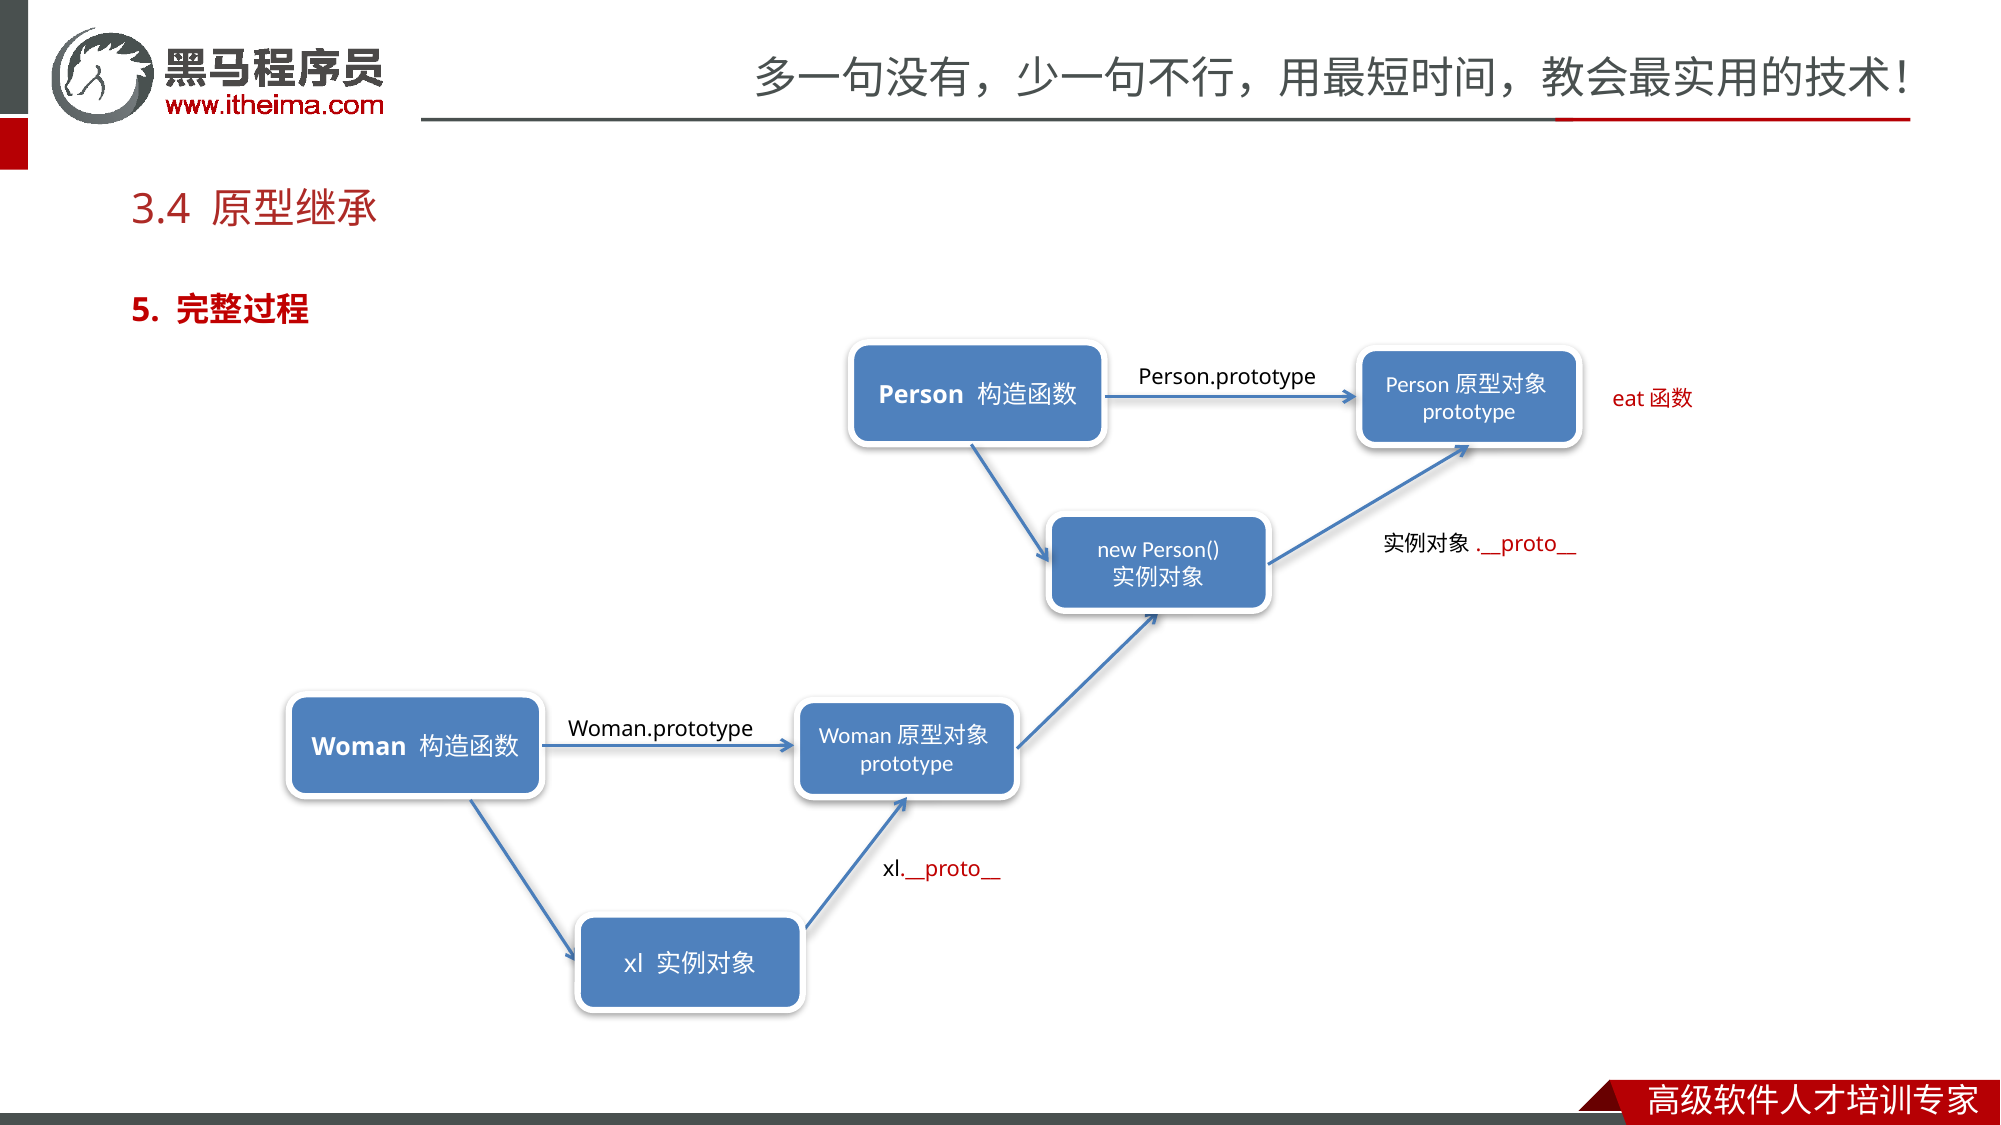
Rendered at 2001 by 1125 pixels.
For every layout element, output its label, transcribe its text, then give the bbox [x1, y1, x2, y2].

text_box Person原型对象prototype [1356, 344, 1583, 449]
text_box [1016, 610, 1159, 749]
text_box xl.__proto__ [912, 847, 1110, 889]
text_box 实例对象.__proto__ [1474, 522, 1611, 564]
text_box Woman 构造函数 [285, 691, 546, 800]
text_box Person.prototype [1123, 354, 1351, 393]
text_box eat函数 [1597, 376, 1839, 418]
text_box xl 实例对象 [574, 911, 806, 1014]
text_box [1267, 444, 1470, 565]
picture [50, 26, 384, 125]
title 3.4 原型继承 [116, 164, 1880, 250]
text_box new Person() 实例对象 [1045, 510, 1272, 614]
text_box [470, 799, 578, 963]
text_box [971, 444, 1049, 563]
text_box Person 构造函数 [847, 339, 1108, 448]
list 5. 完整过程 [116, 261, 1862, 517]
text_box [801, 796, 908, 934]
text_box Woman.prototype [553, 707, 781, 744]
text_box Woman原型对象prototype [793, 696, 1021, 801]
